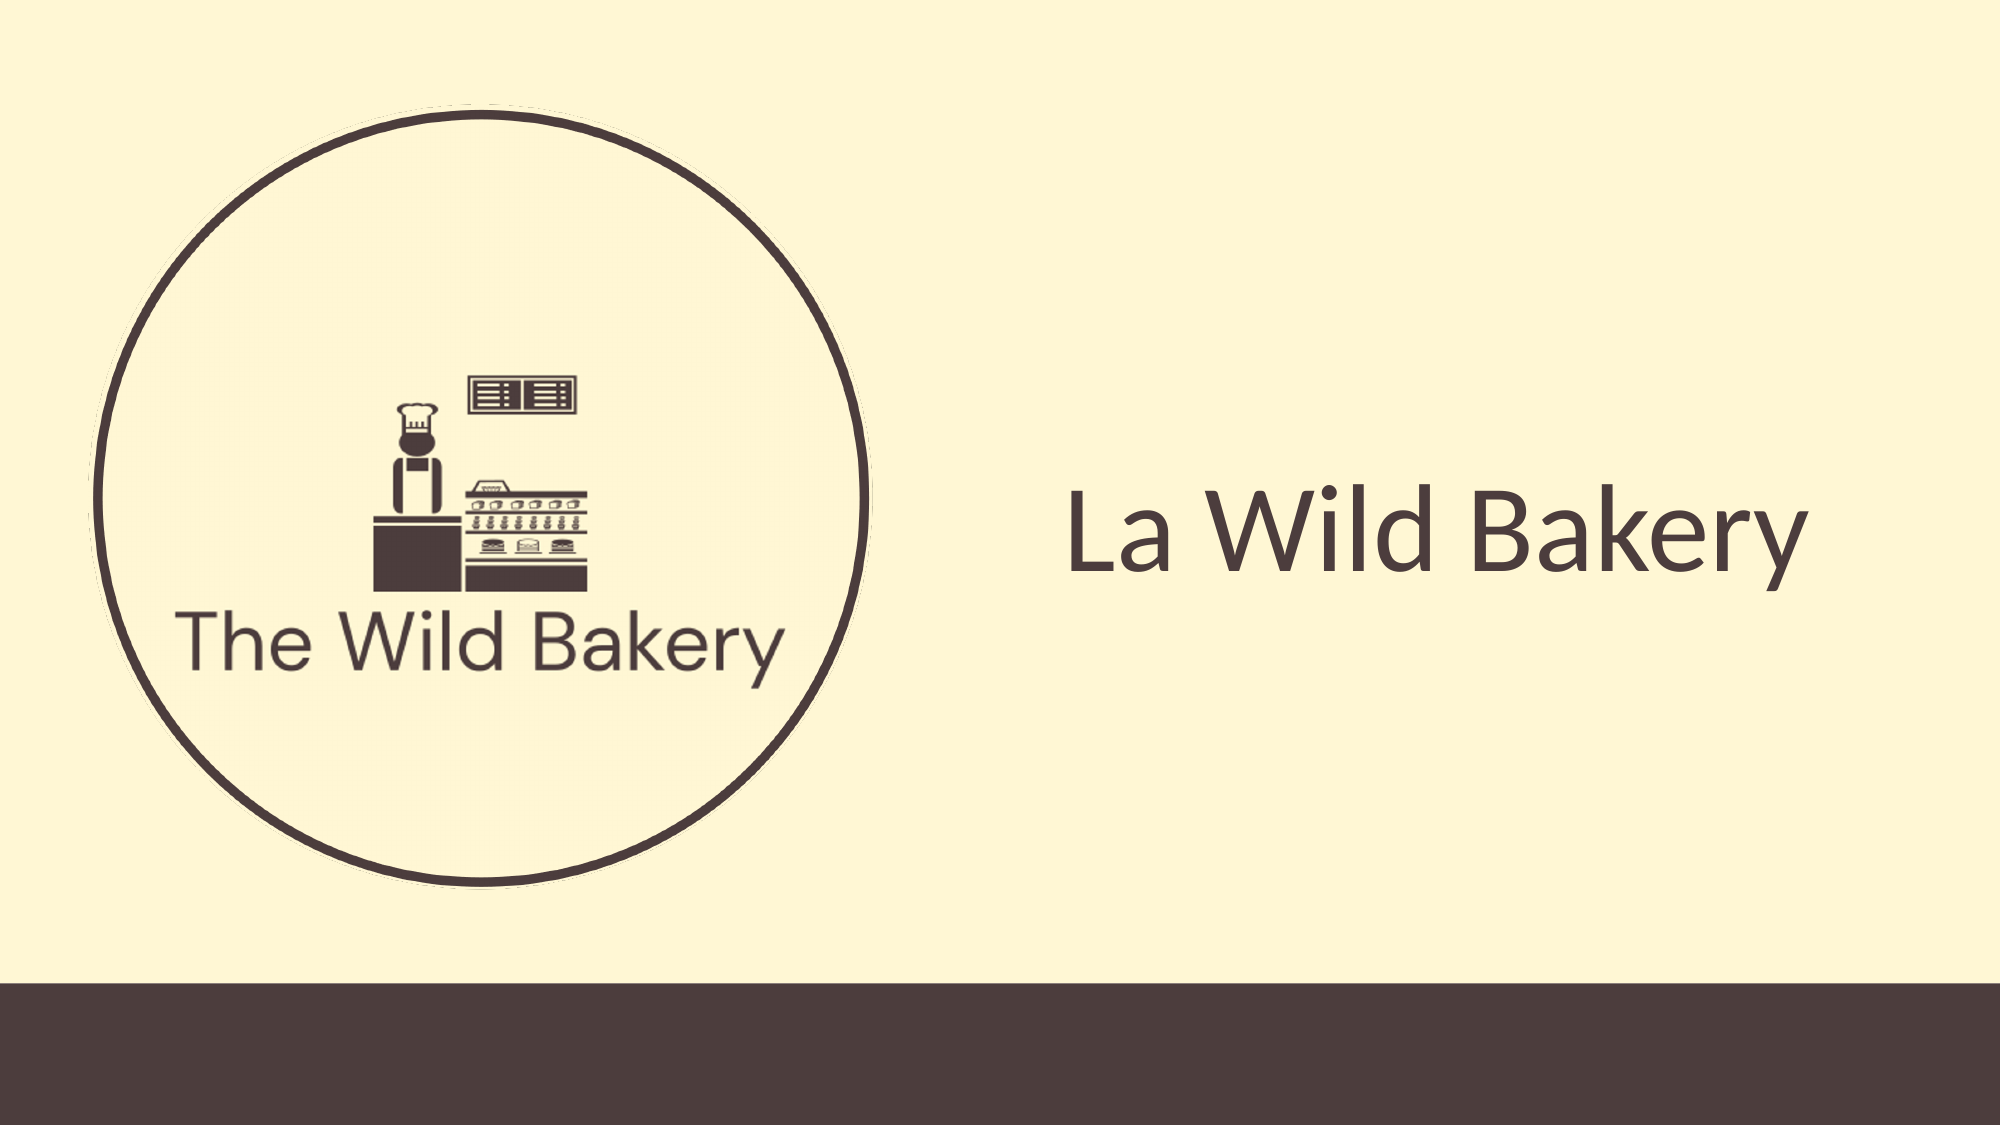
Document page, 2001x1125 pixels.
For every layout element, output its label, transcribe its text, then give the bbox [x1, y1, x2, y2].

title La Wild Bakery [999, 213, 1875, 606]
picture [87, 103, 873, 890]
